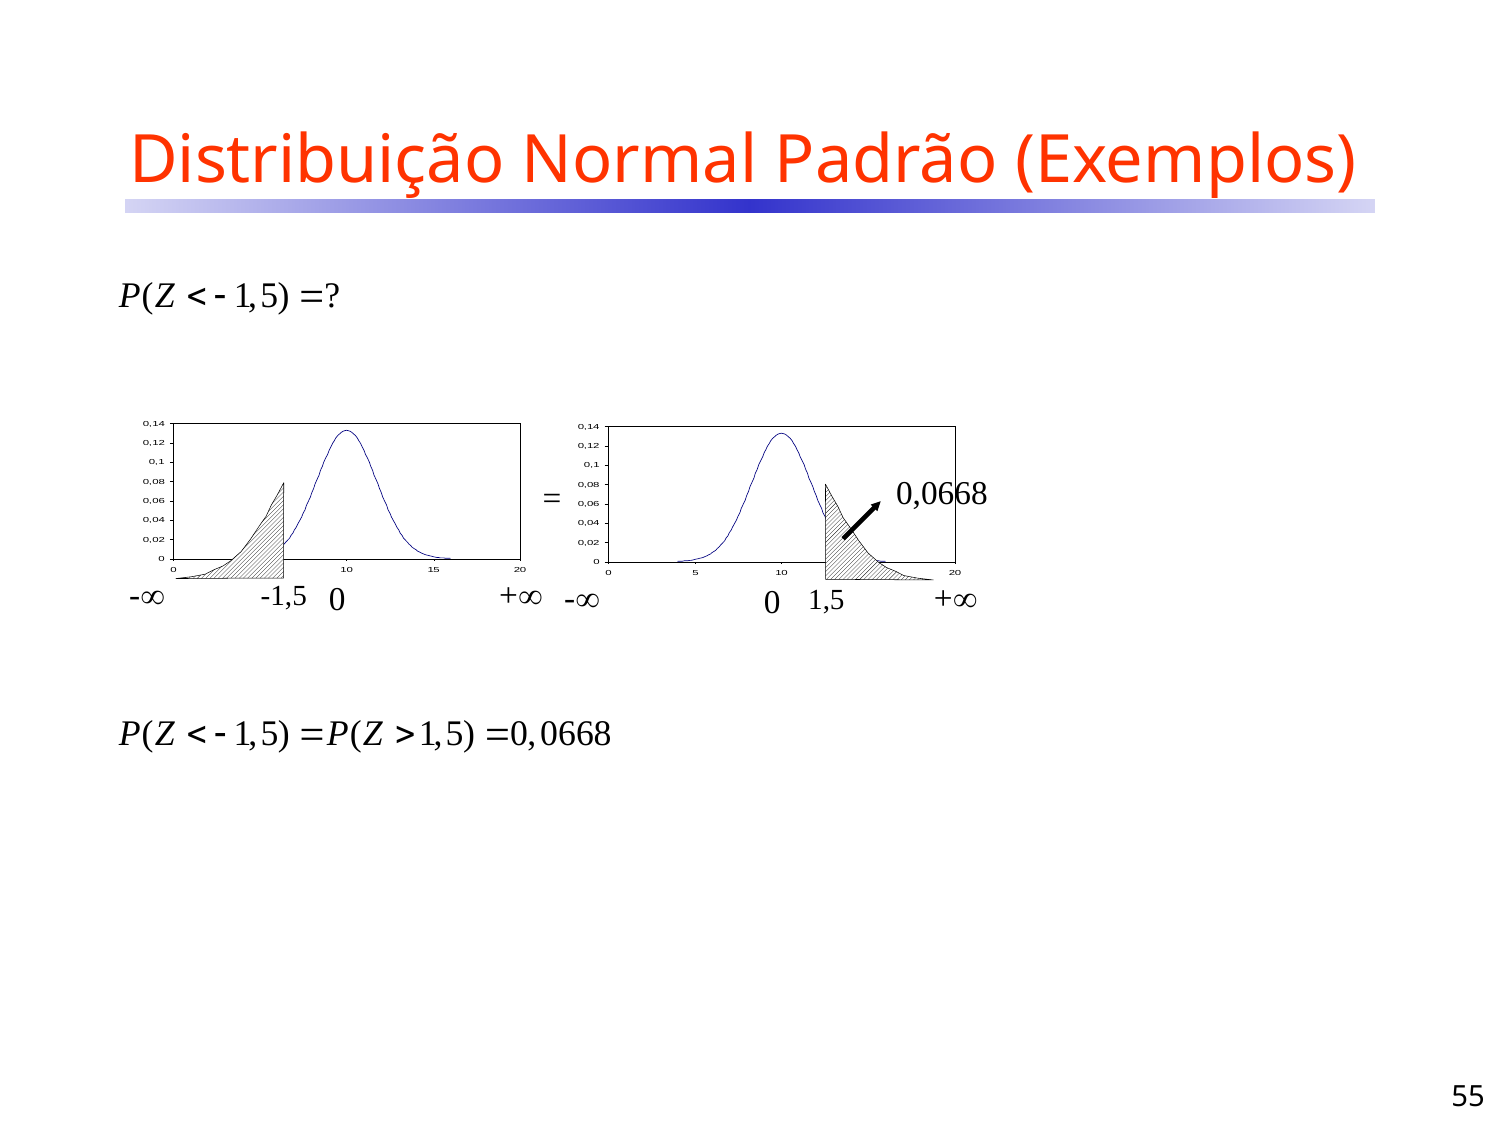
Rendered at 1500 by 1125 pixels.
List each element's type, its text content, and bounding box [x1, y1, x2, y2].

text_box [111, 274, 348, 324]
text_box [111, 712, 619, 761]
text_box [114, 409, 558, 626]
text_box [842, 463, 1004, 539]
slide_number 55 [1187, 1049, 1500, 1125]
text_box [562, 412, 993, 629]
title Distribuição Normal Padrão (Exemplos) [49, 99, 1438, 213]
